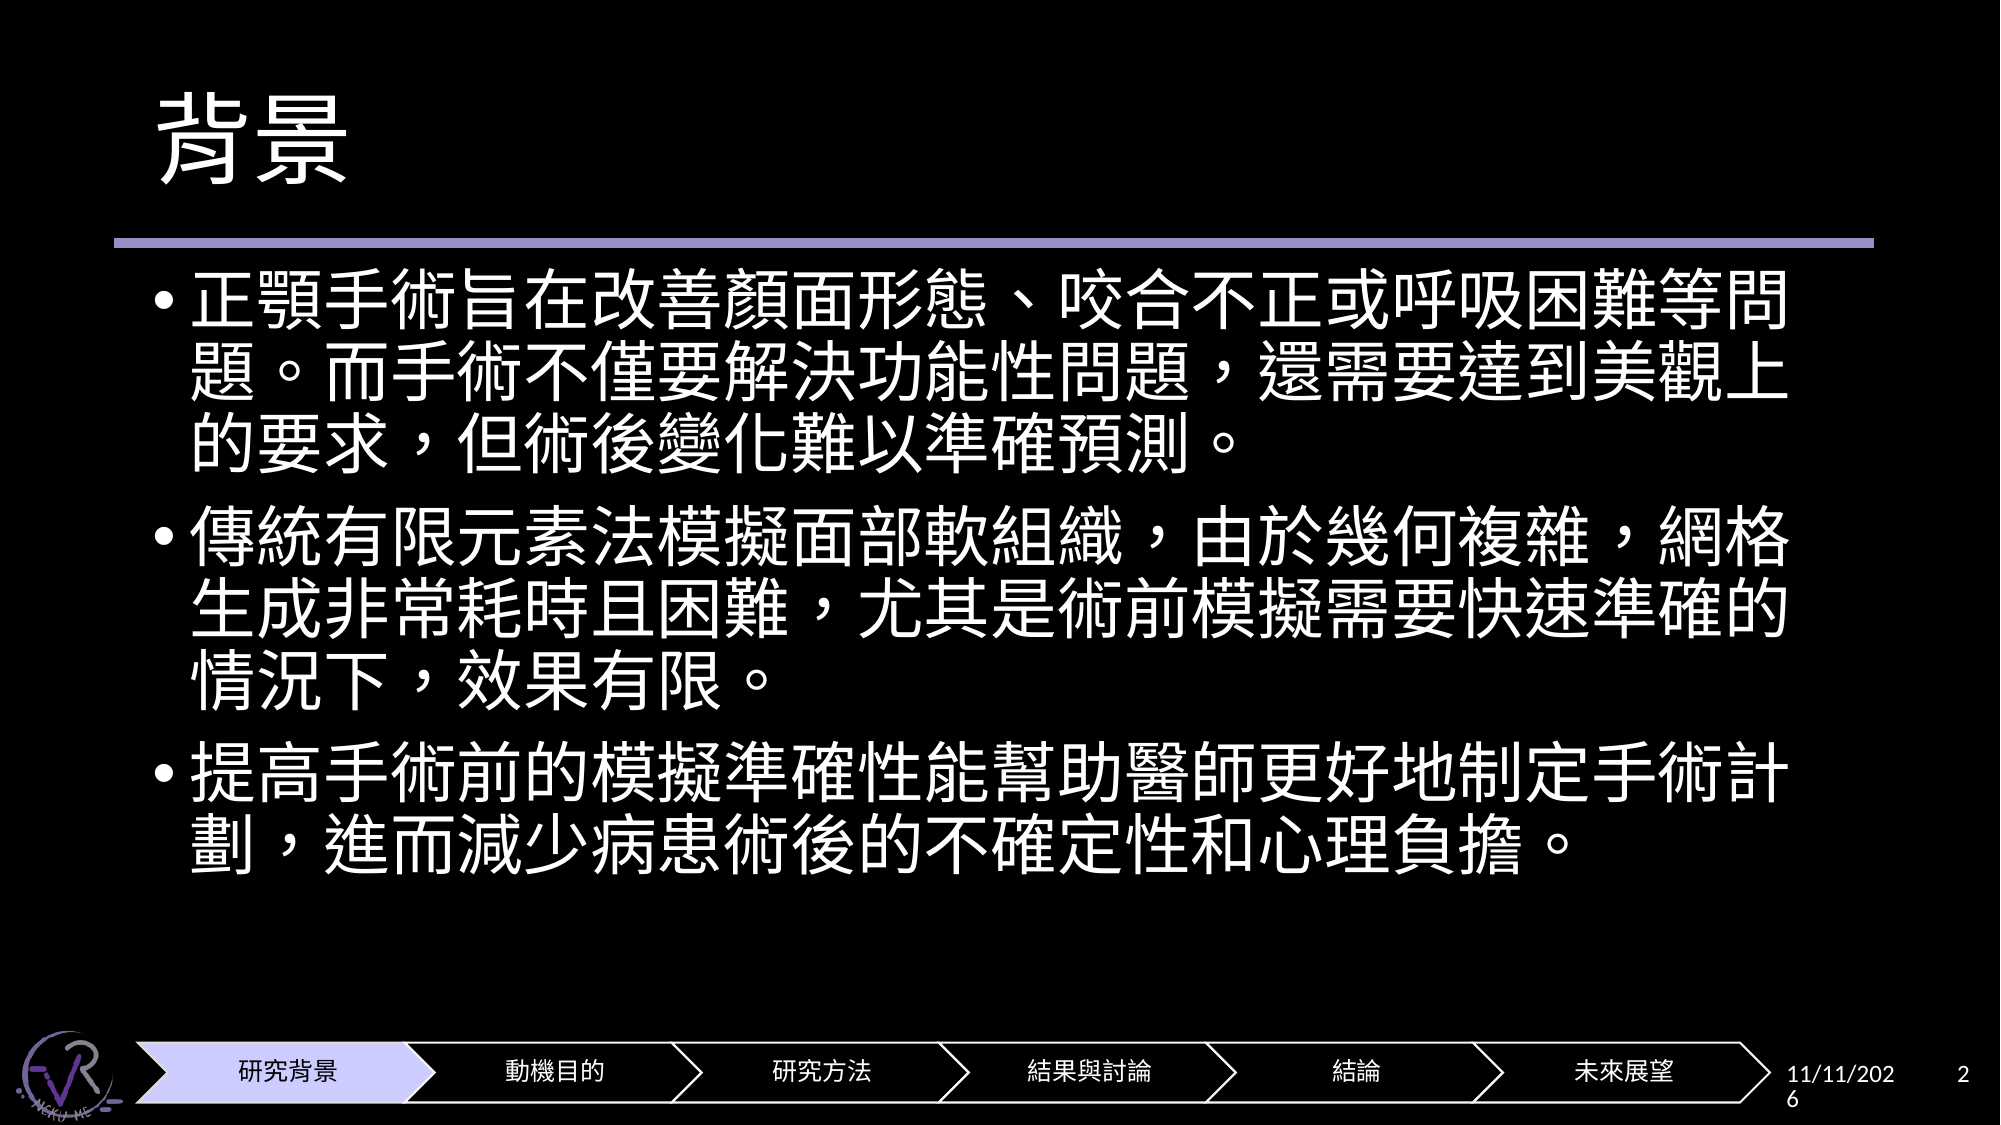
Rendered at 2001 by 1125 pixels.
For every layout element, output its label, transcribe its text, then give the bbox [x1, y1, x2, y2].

slide_number 2 [1912, 1042, 1985, 1103]
list 正顎手術旨在改善顏面形態、咬合不正或呼吸困難等問題。而手術不僅要解決功能性問題，還需要達到美觀上的要求，但術後變化難以準確預測。 傳統有限元素法模擬面部軟組織，由於幾何複雜，網格生成非常耗時且困難，尤其是術前模擬需要快速準確的情況下，效果有限。 提高手術前的模擬準確性能幫助醫師更好地制定手術計劃，進而減少病患術後的不確定性和心理負擔。 [137, 259, 1863, 1031]
title 背景 [137, 59, 1863, 229]
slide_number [1771, 1042, 1912, 1103]
picture [15, 1030, 137, 1122]
